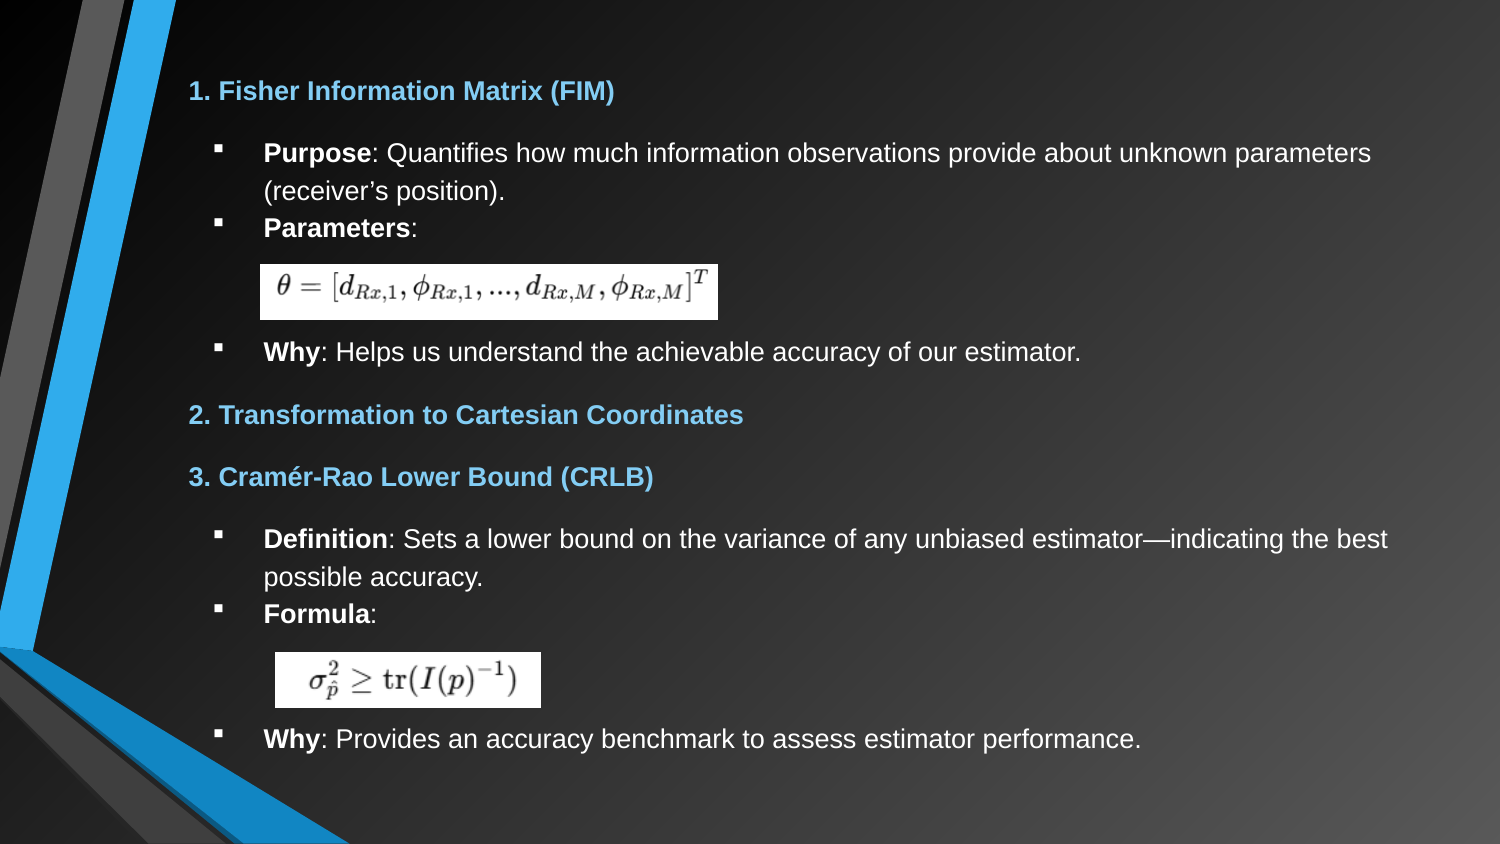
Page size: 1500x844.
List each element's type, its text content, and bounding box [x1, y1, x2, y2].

picture [260, 263, 718, 320]
picture [274, 652, 541, 709]
list 1. Fisher Information Matrix (FIM) Purpose: Quantifies how much information observations provide about unknown parameters (receiver’s position). Parameters: Why: Helps us understand the achievable accuracy of our estimator. 2. Transformation to Cartesian Coordinates 3. Cramér-Rao Lower Bound (CRLB) Definition: Sets a lower bound on the variance of any unbiased estimator—indicating the best possible accuracy. Formula: Why: Provides an accuracy benchmark to assess estimator performance. [173, 65, 1440, 844]
